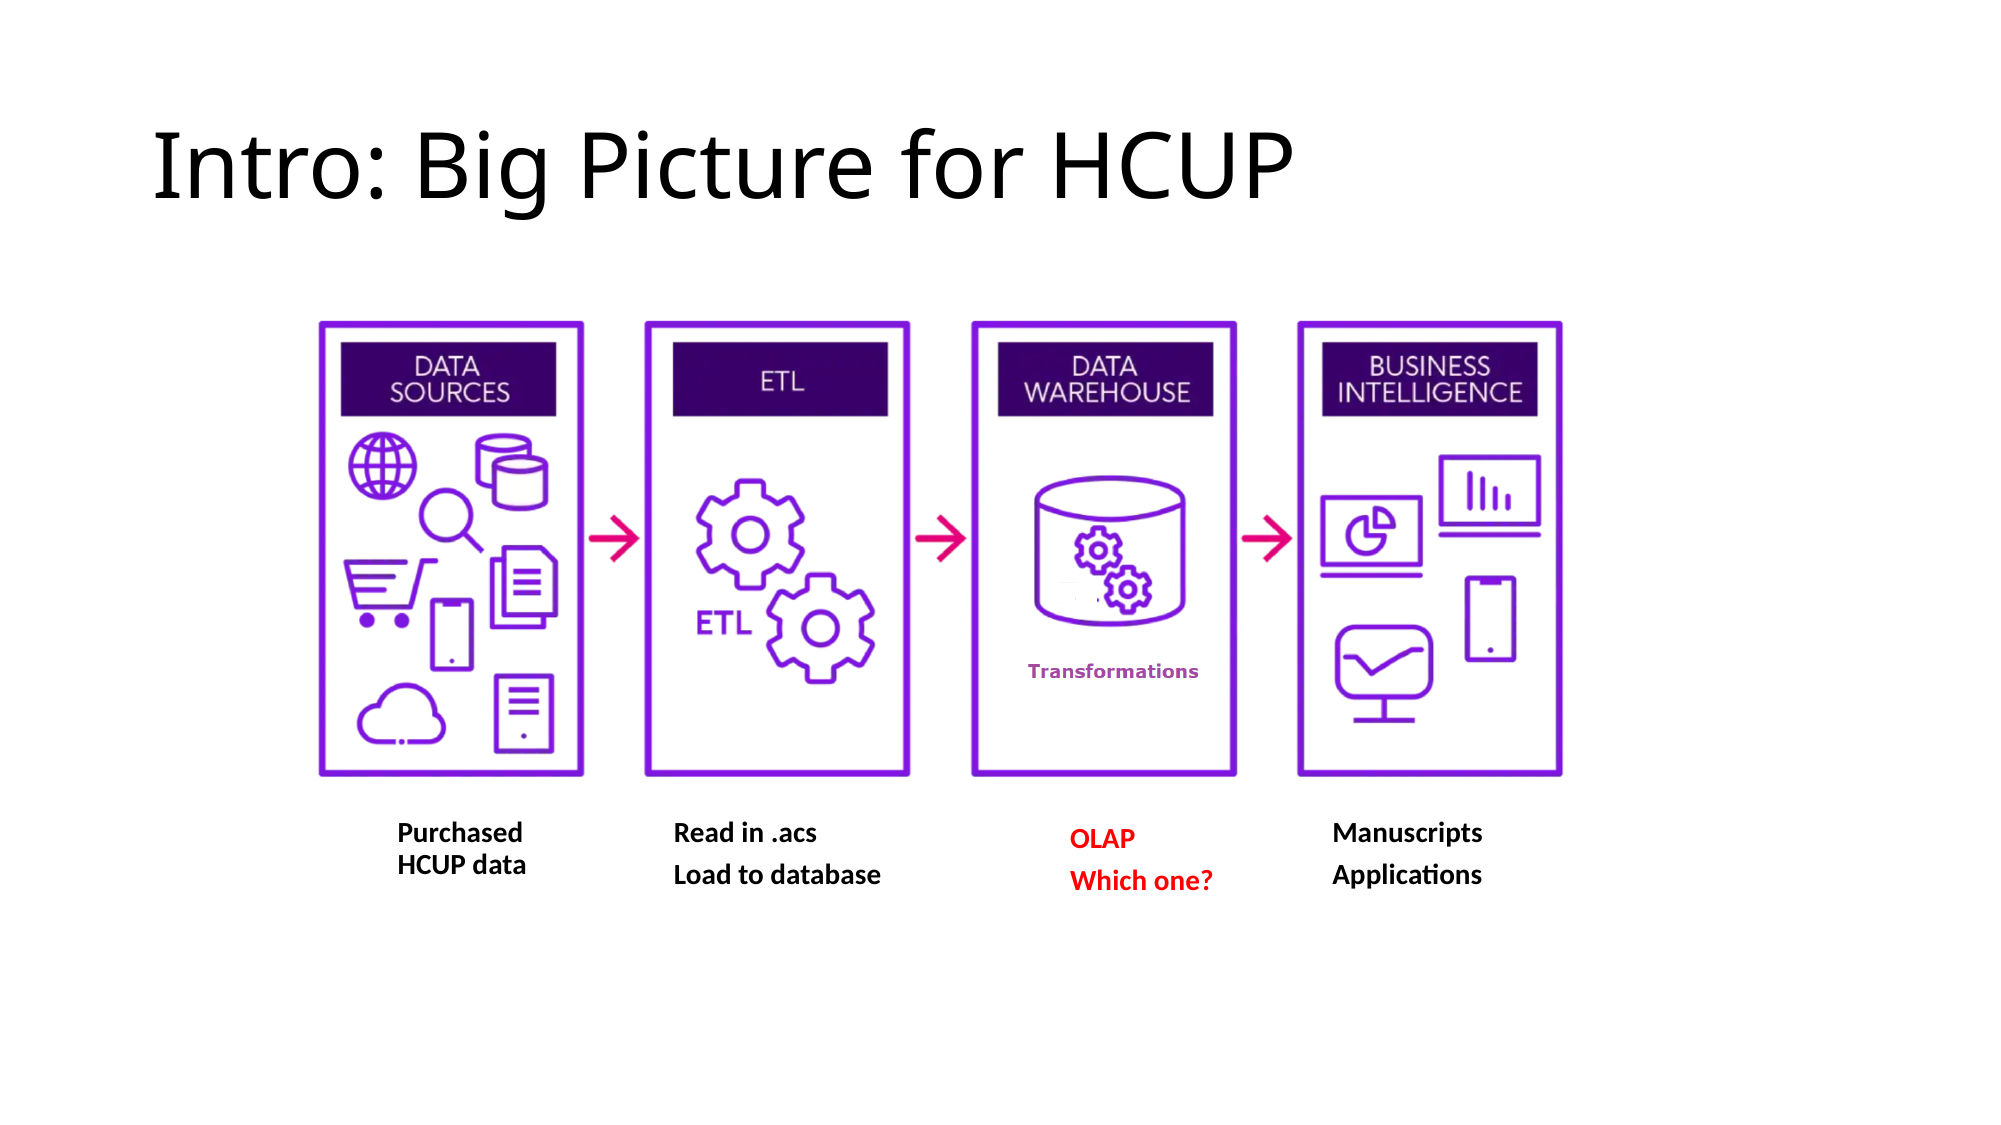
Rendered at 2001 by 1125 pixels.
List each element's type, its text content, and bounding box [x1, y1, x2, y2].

text_box Purchased HCUP data [307, 810, 583, 971]
text_box OLAP Which one? [980, 815, 1318, 976]
text_box Read in .acs Load to database [583, 810, 922, 971]
text_box Manuscripts Applications [1242, 810, 1580, 971]
title Intro: Big Picture for HCUP [137, 59, 1863, 278]
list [296, 305, 1575, 788]
